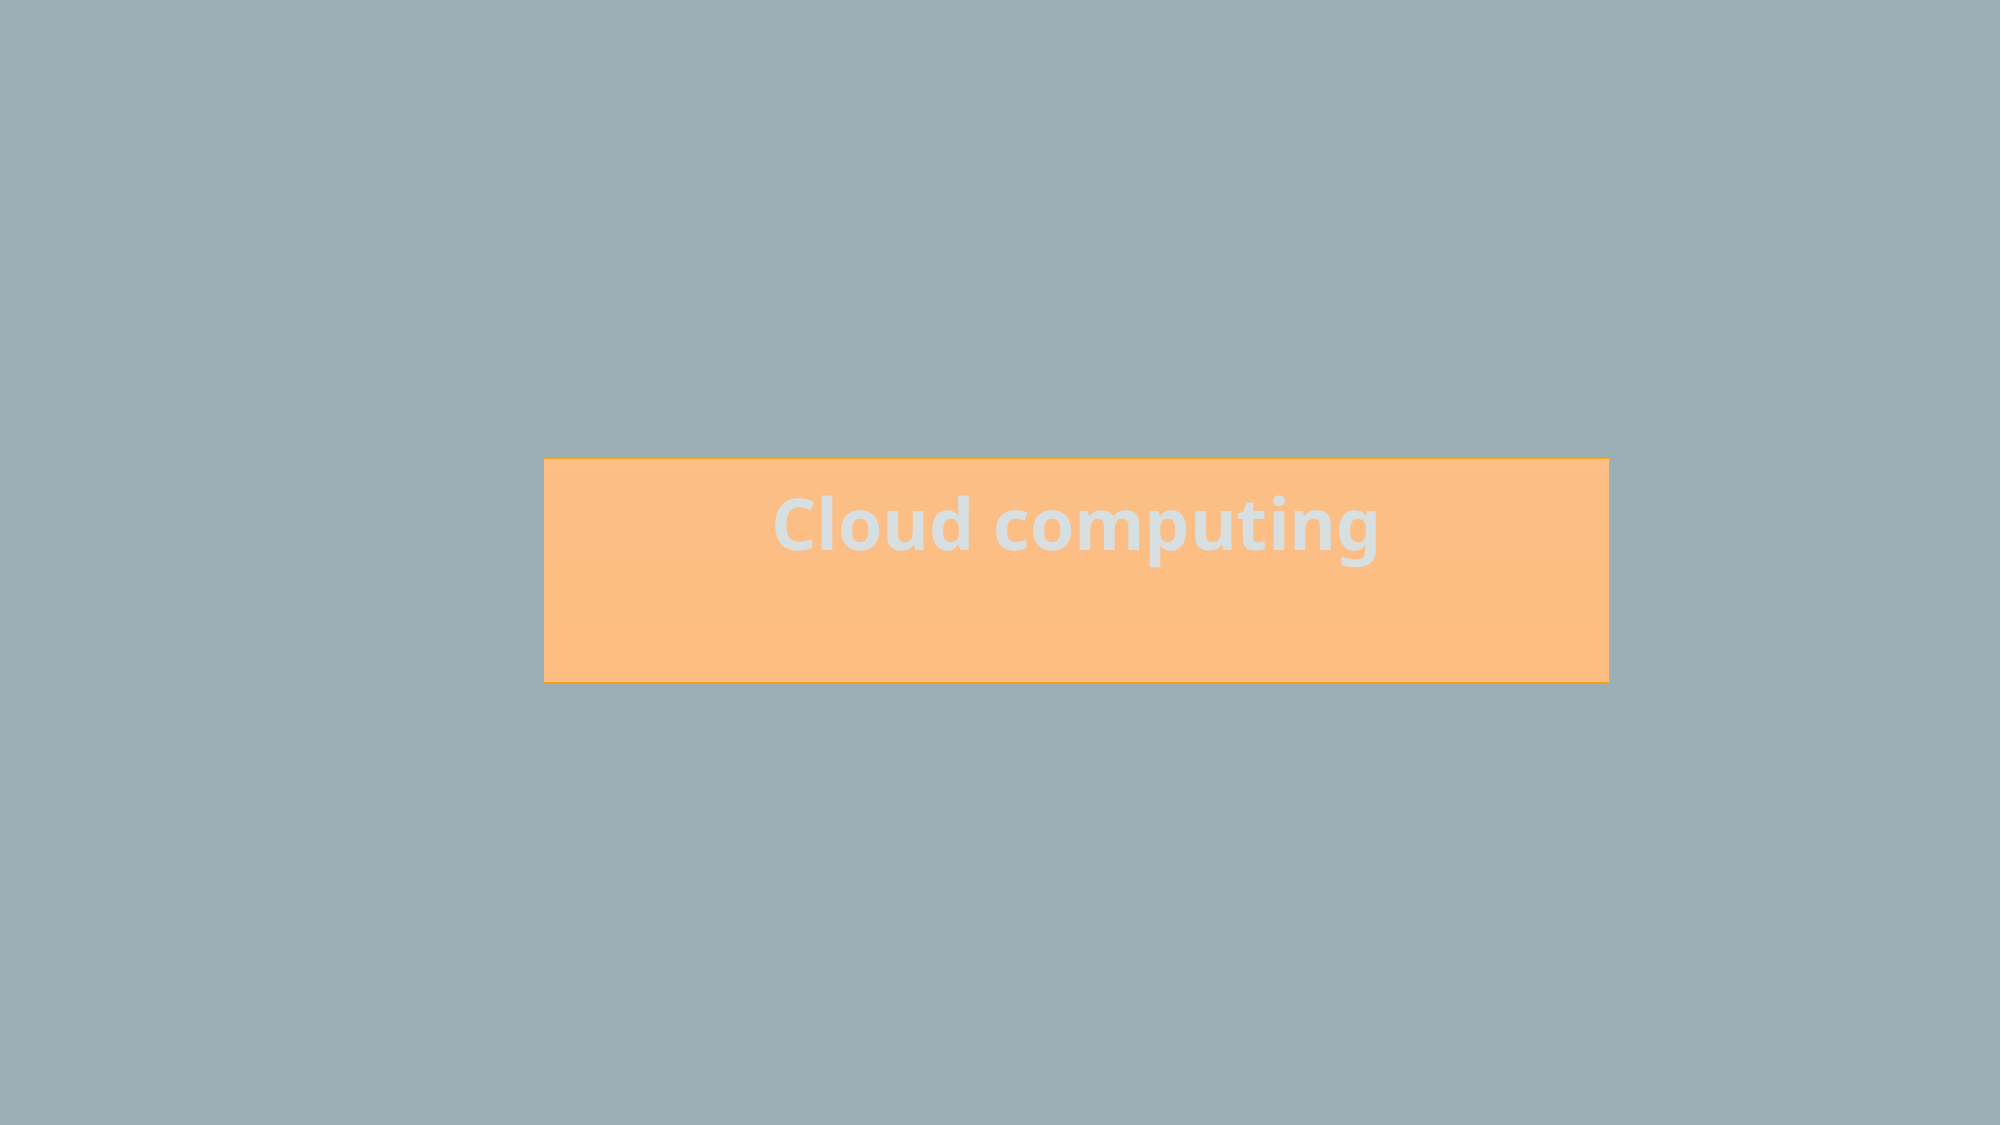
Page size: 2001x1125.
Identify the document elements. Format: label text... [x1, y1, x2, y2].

title Cloud computing [543, 458, 1610, 683]
